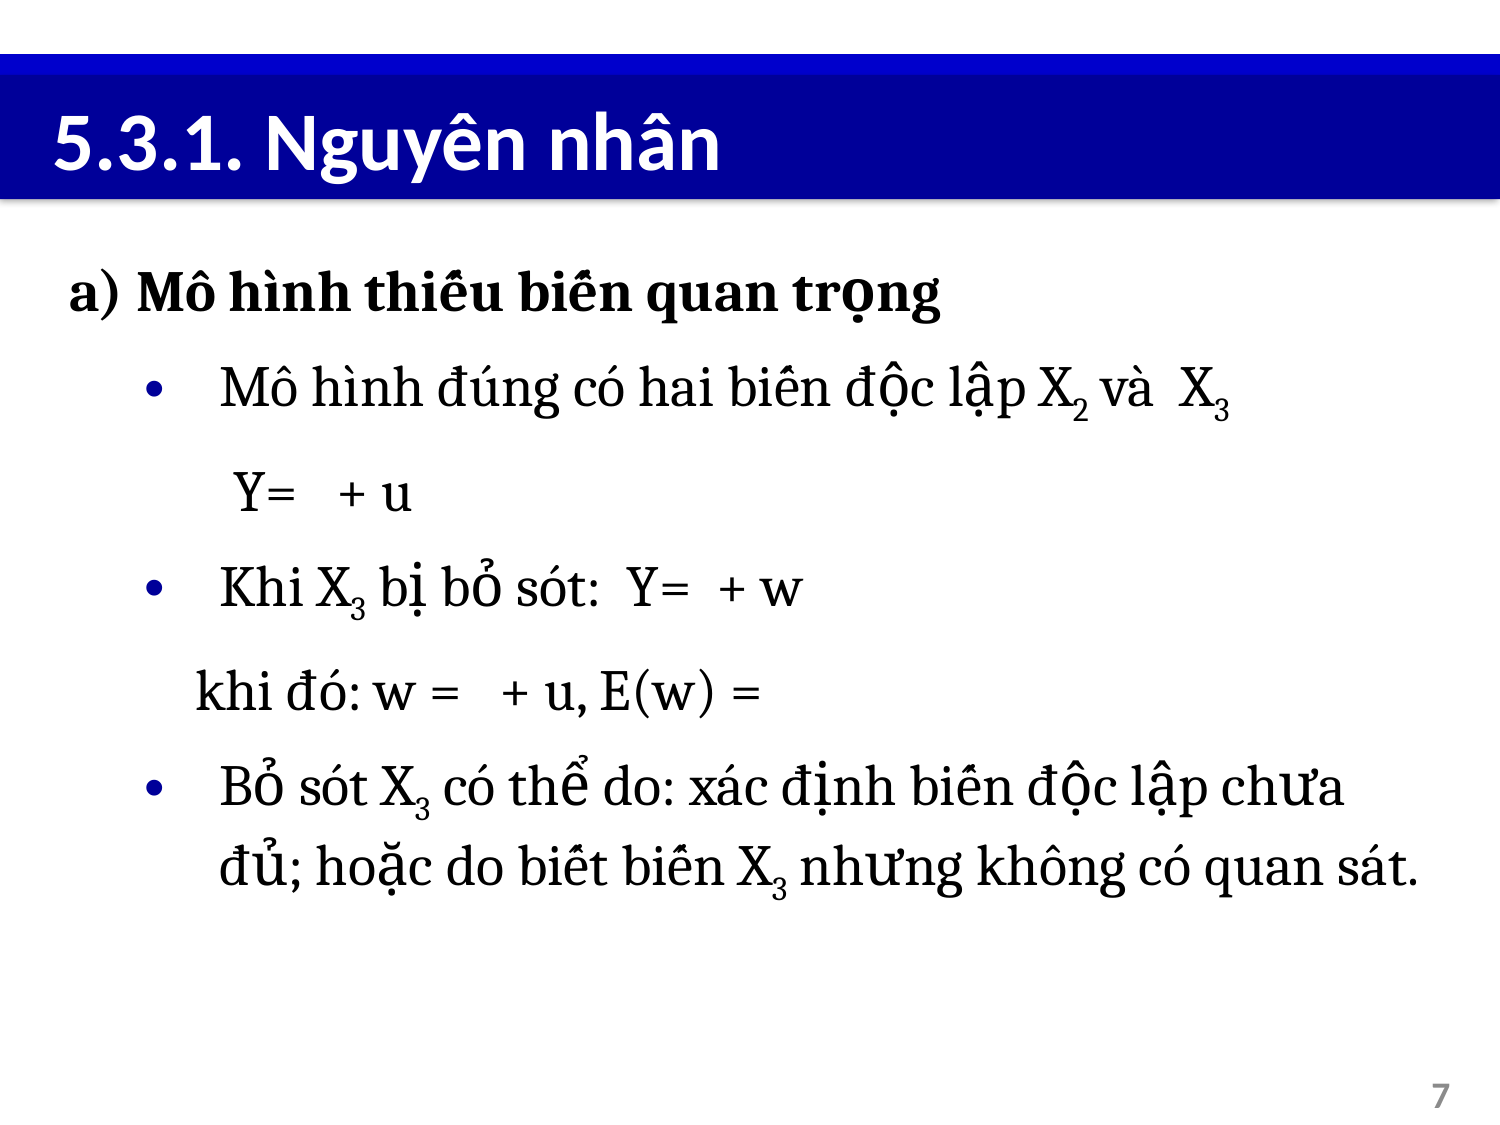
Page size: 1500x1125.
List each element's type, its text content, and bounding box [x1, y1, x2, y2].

slide_number 7 [1340, 1063, 1466, 1124]
title 5.3.1. Nguyên nhân [0, 74, 1500, 200]
